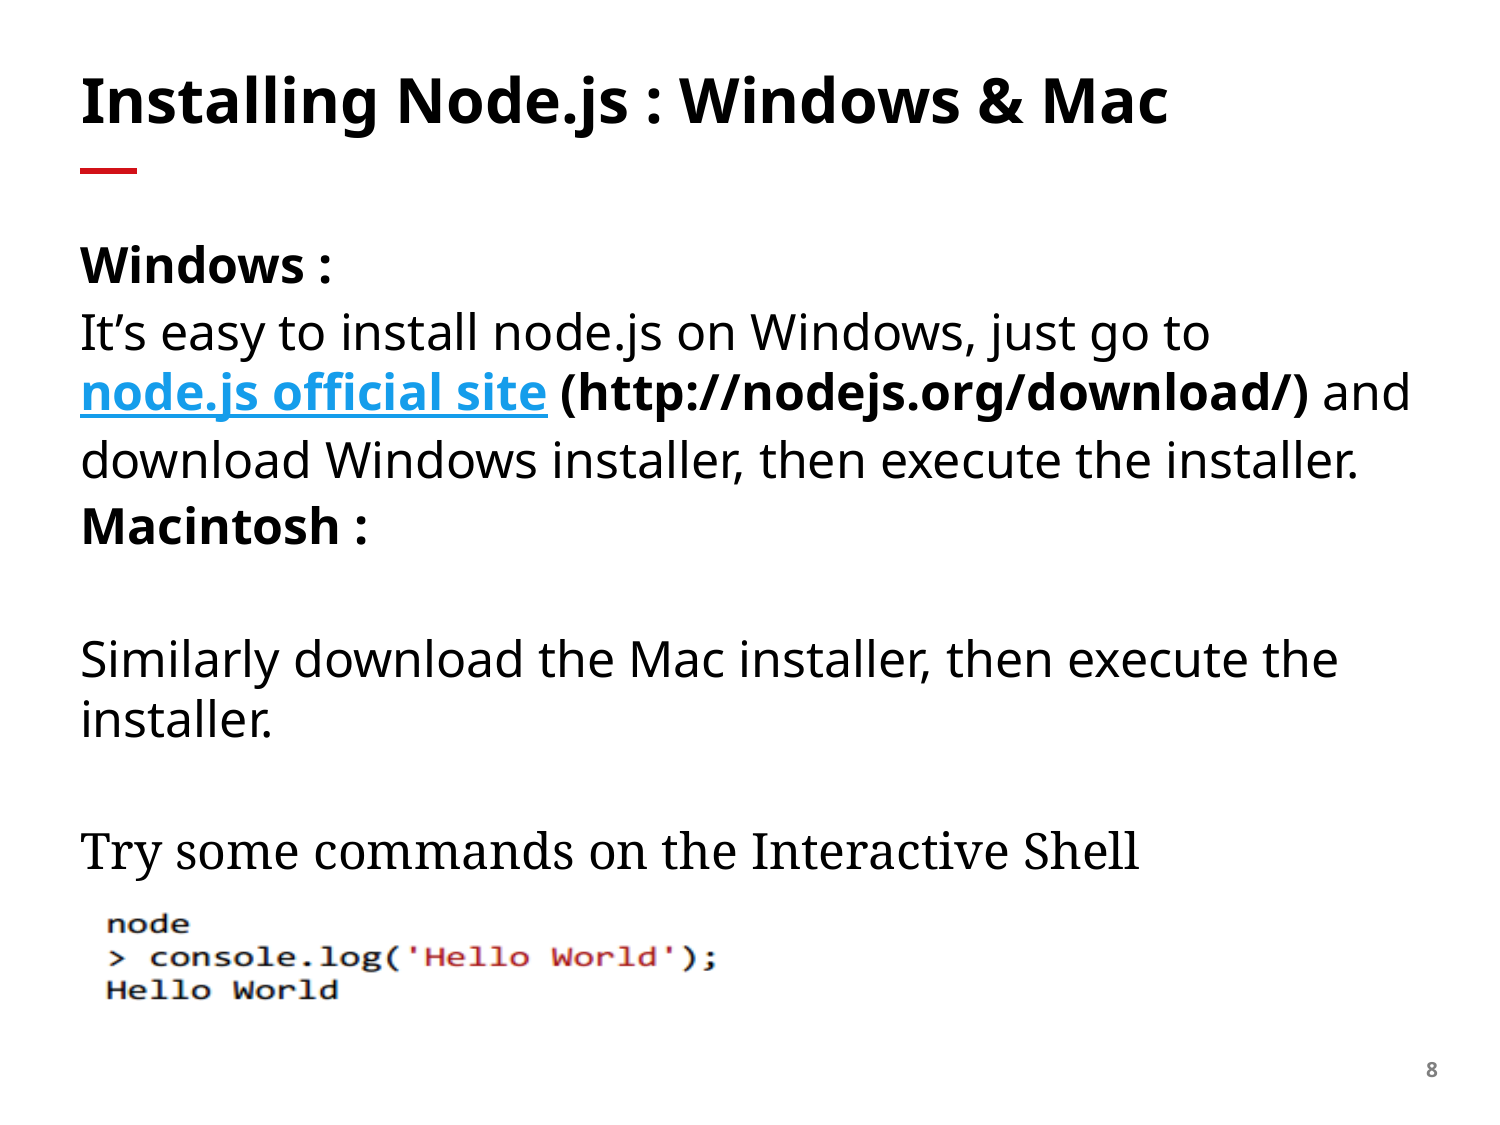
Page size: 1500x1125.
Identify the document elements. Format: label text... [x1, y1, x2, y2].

picture [87, 889, 774, 1024]
title Installing Node.js : Windows & Mac [81, 68, 1421, 138]
list Windows : It’s easy to install node.js on Windows, just go to node.js official site (http://nodejs.org/download/) and download Windows installer, then execute the installer. Macintosh : Similarly download the Mac installer, then execute the installer. Try some commands on the Interactive Shell [79, 234, 1420, 1022]
